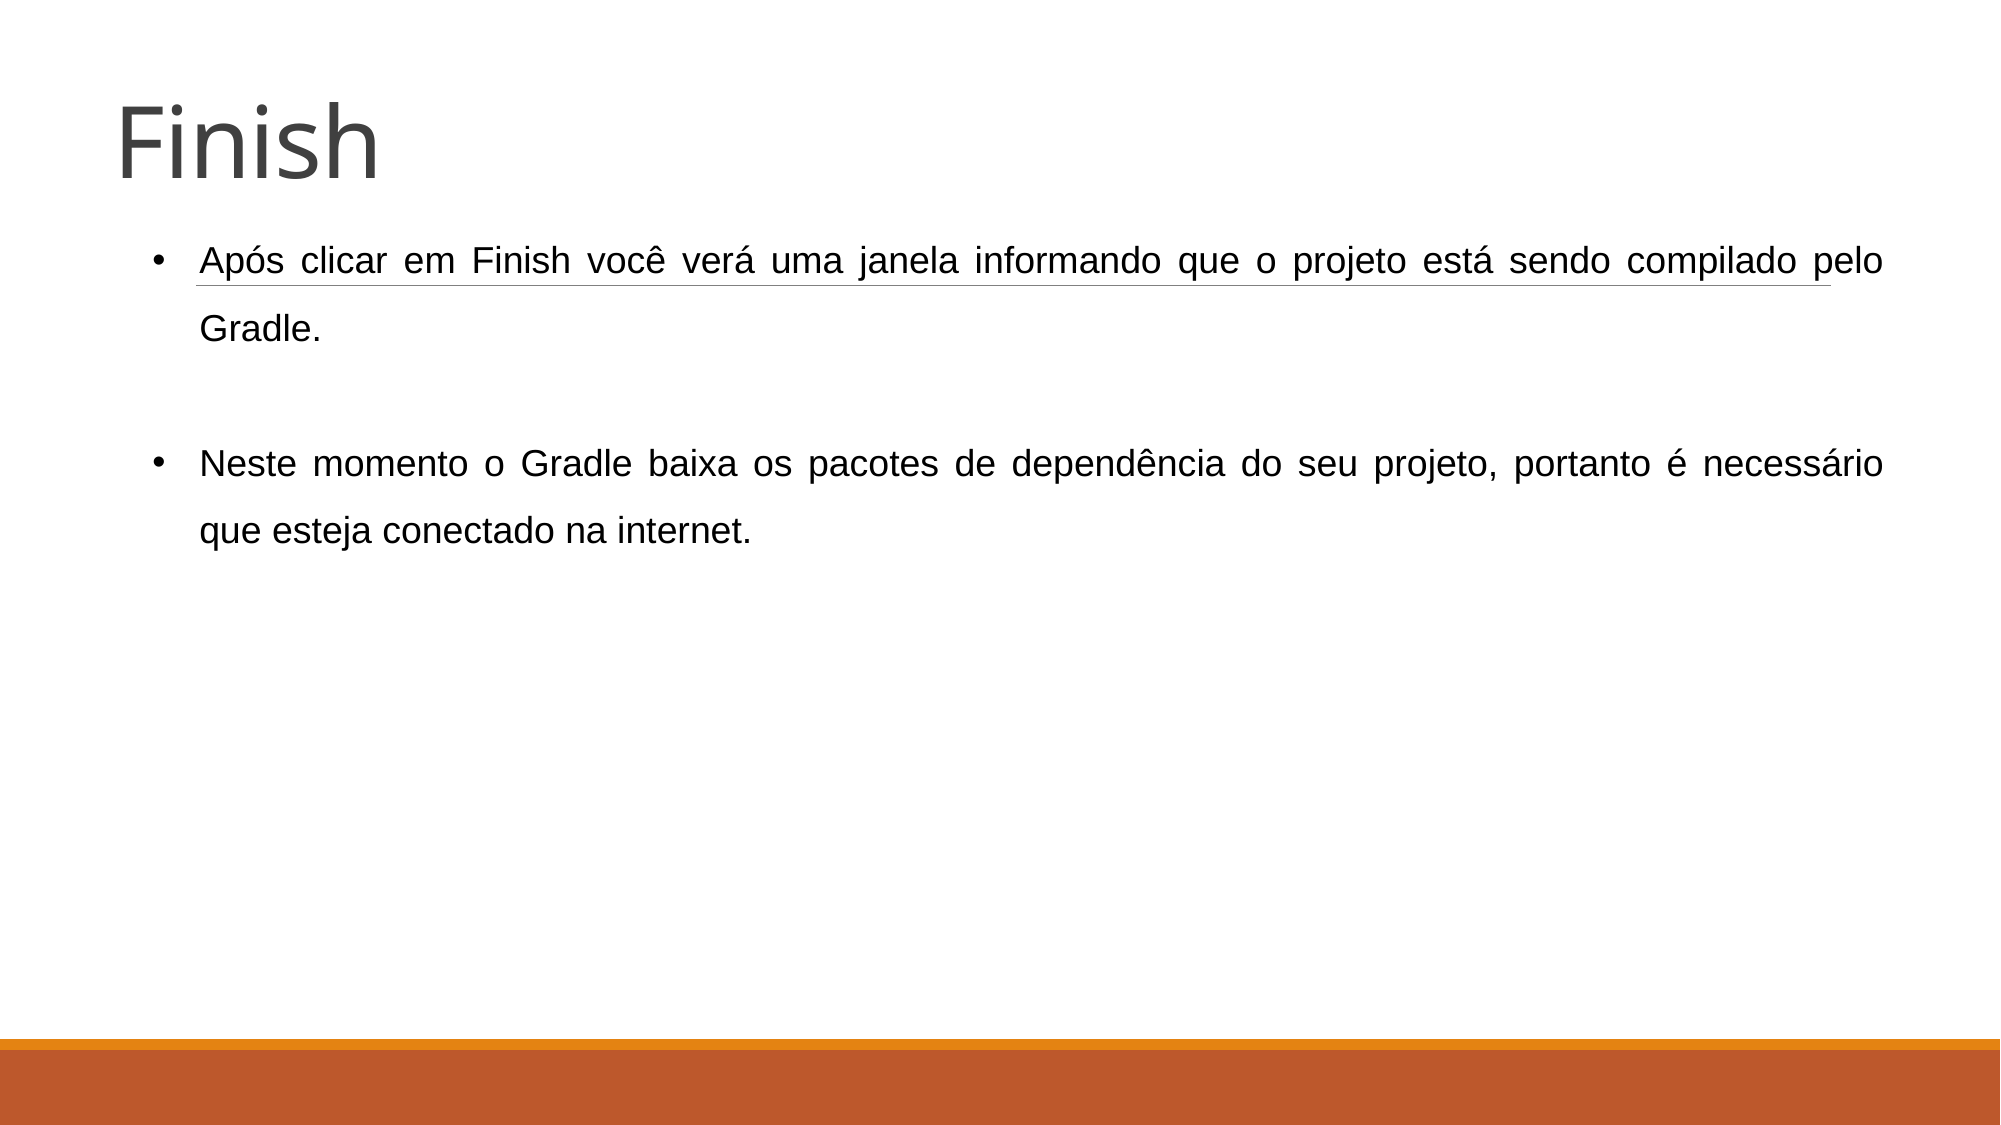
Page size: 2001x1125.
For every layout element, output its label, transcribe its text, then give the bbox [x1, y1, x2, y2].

text_box Após clicar em Finish você verá uma janela informando que o projeto está sendo compilado pelo Gradle. Neste momento o Gradle baixa os pacotes de dependência do seu projeto, portanto é necessário que esteja conectado na internet. [137, 206, 1899, 559]
title Finish [98, 19, 1899, 207]
